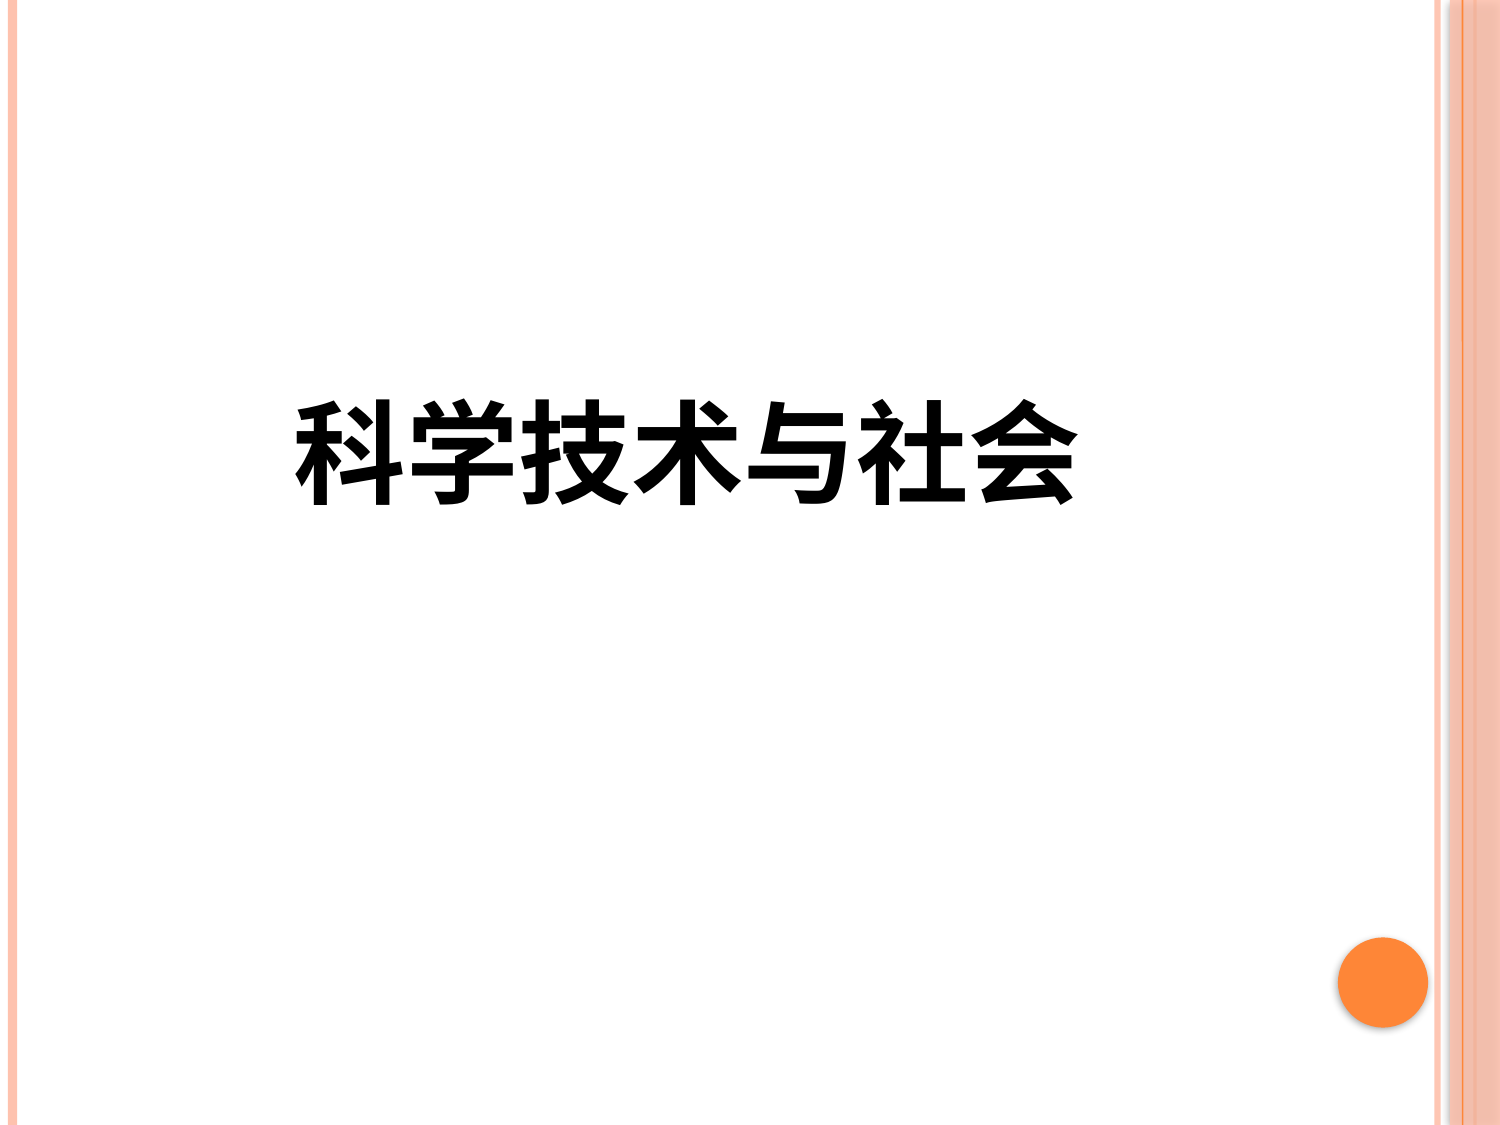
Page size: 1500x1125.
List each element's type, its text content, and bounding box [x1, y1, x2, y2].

list 科学技术与社会 [74, 160, 1301, 1063]
